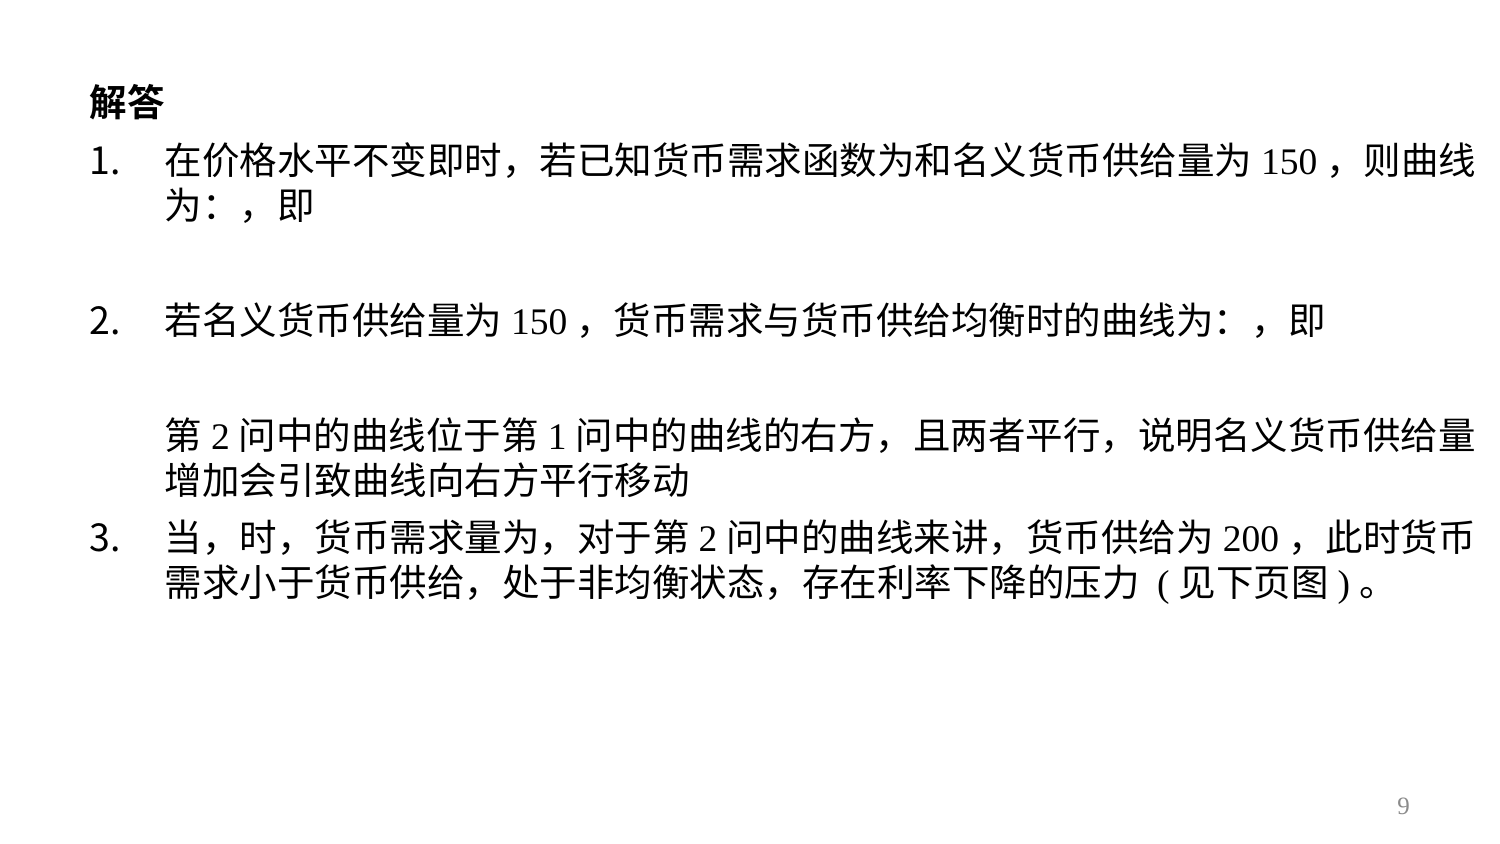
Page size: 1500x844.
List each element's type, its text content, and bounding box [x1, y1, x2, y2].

slide_number 9 [1074, 782, 1425, 827]
